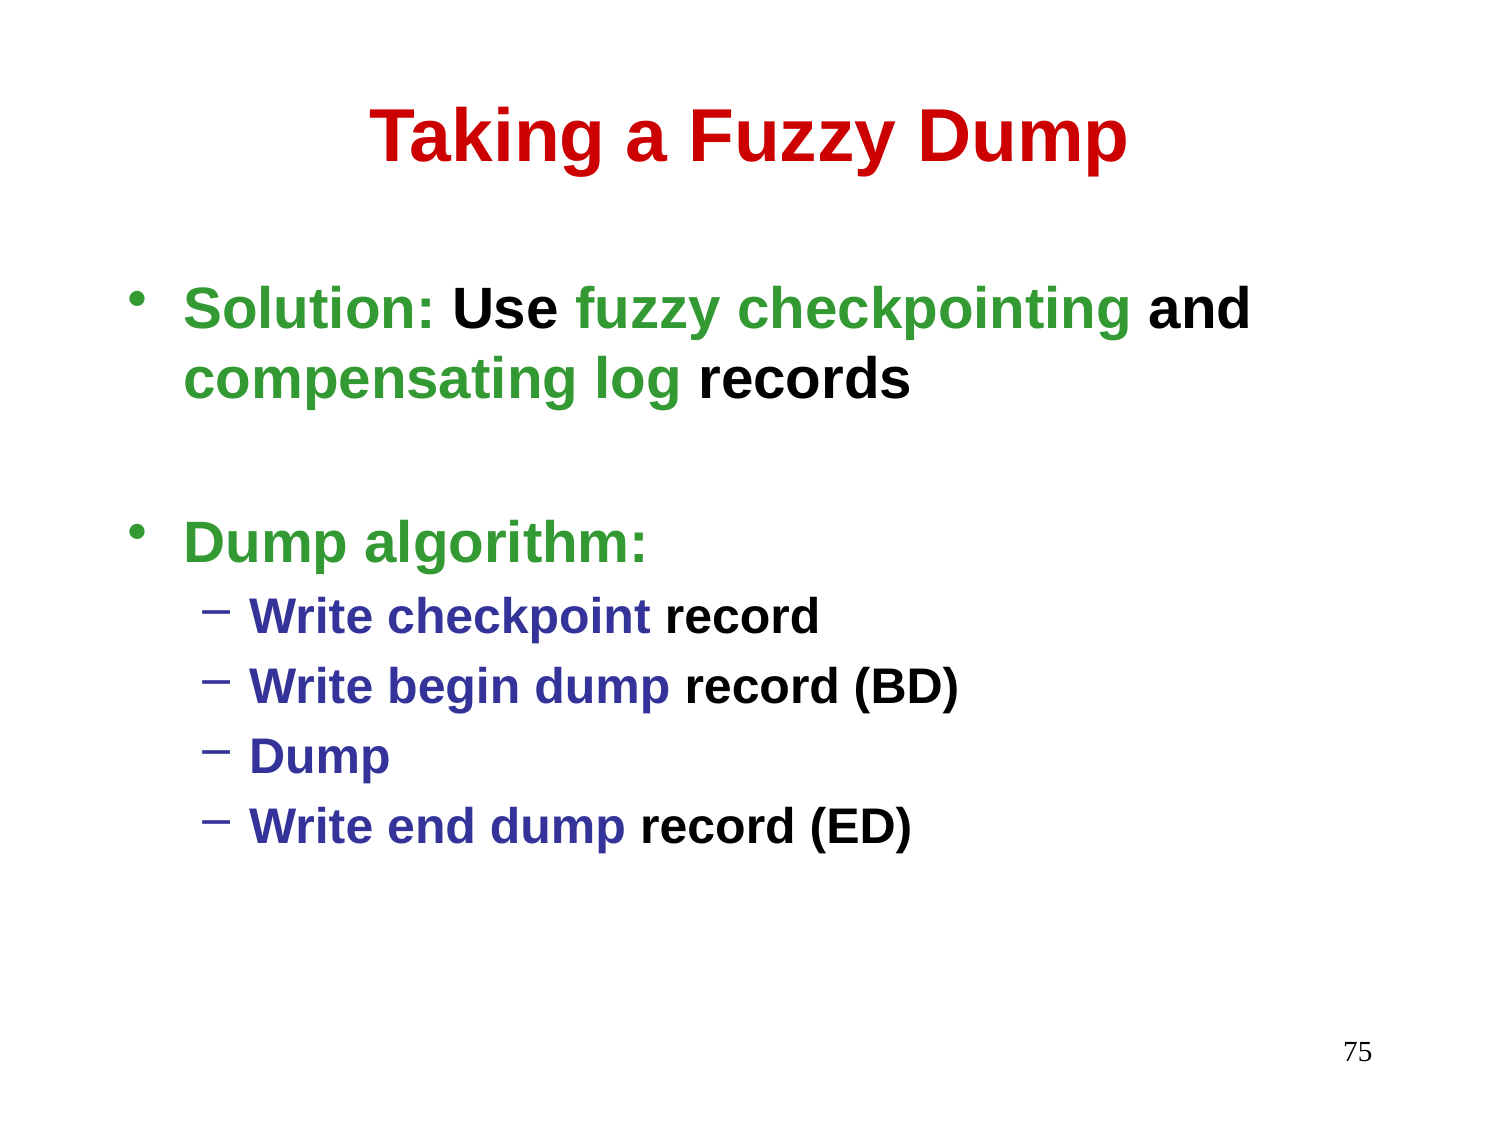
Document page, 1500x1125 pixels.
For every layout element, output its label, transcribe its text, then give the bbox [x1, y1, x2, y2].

text_box [1074, 1024, 1388, 1100]
title Taking a Fuzzy Dump [112, 37, 1388, 226]
list Solution: Use fuzzy checkpointing and compensating log records Dump algorithm: Write checkpoint record Write begin dump record (BD) Dump Write end dump record (ED) [112, 262, 1388, 939]
